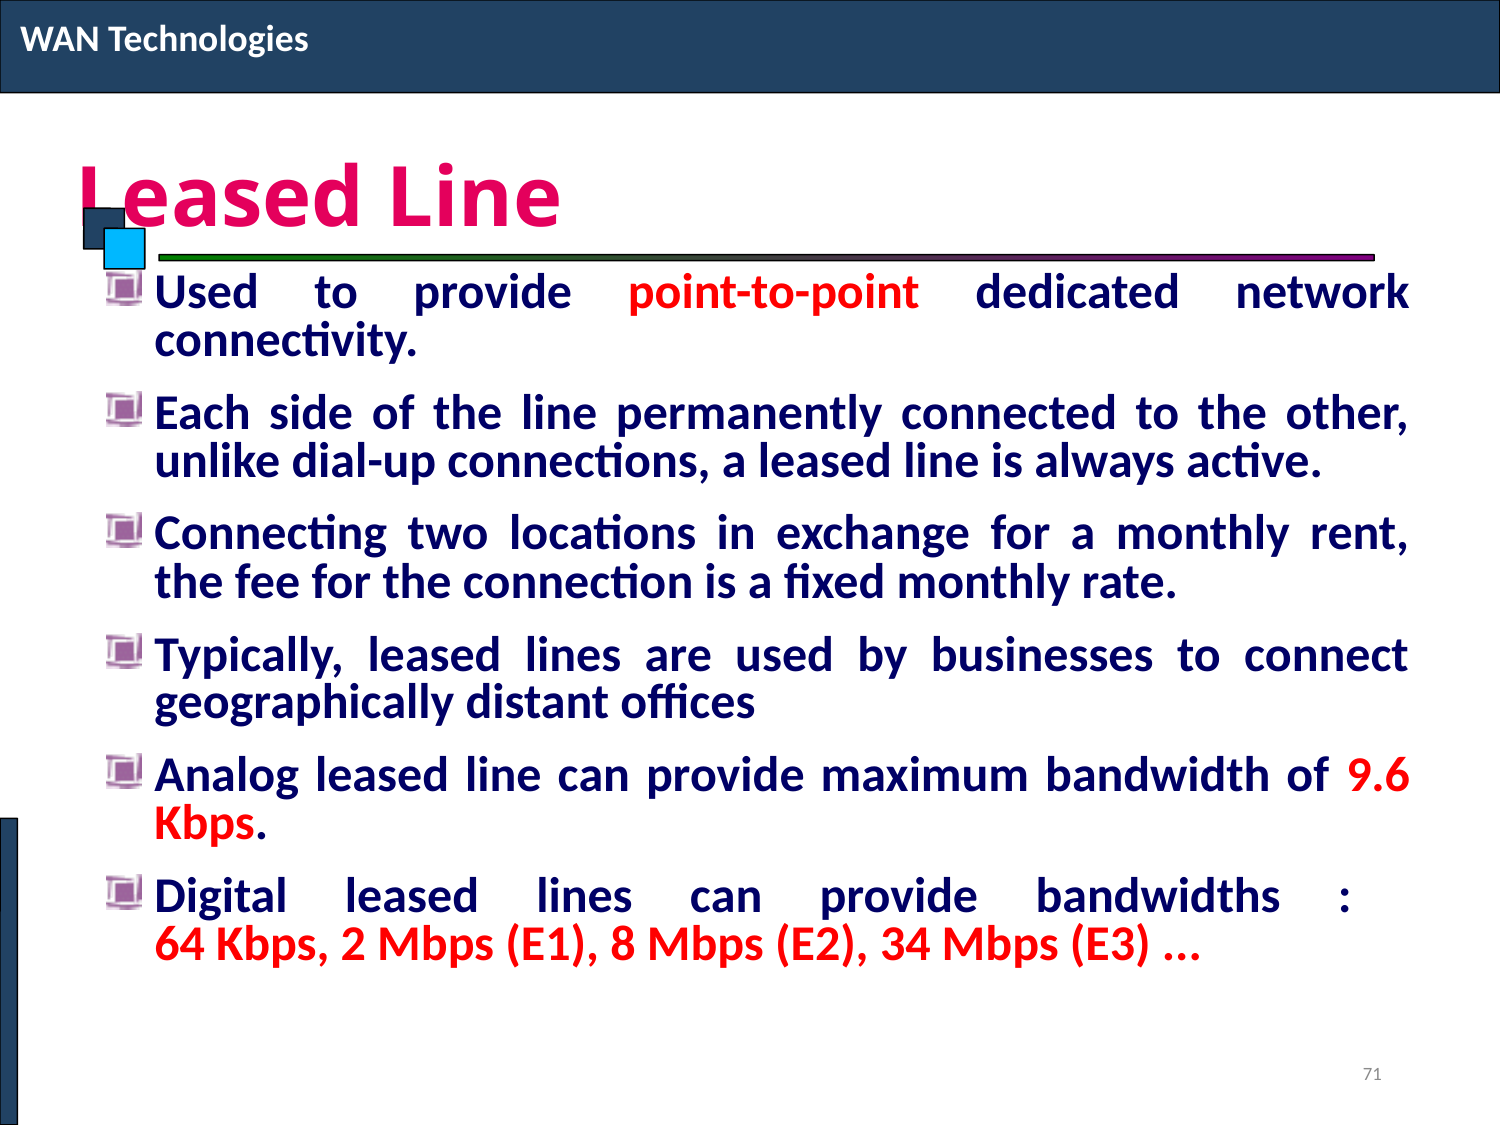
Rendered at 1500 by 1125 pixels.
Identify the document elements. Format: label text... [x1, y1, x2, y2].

slide_number 71 [1059, 1042, 1397, 1103]
text_box [159, 254, 1375, 261]
text_box WAN Technologies [20, 17, 975, 60]
text_box [0, 818, 18, 1125]
picture [106, 270, 142, 306]
text_box [83, 208, 125, 249]
text_box [104, 228, 145, 269]
picture [106, 753, 142, 789]
list Used to provide point-to-point dedicated network connectivity. Each side of the line permanently connected to the other, unlike dial-up connections, a leased line is always active. Connecting two locations in exchange for a monthly rent, the fee for the connection is a fixed monthly rate. Typically, leased lines are used by businesses to connect geographically distant offices Analog leased line can provide maximum bandwidth of 9.6 Kbps. Digital leased lines can provide bandwidths : 64 Kbps, 2 Mbps (E1), 8 Mbps (E2), 34 Mbps (E3) ... [75, 262, 1425, 1075]
title Leased Line [75, 112, 1425, 262]
picture [106, 633, 142, 669]
picture [106, 512, 142, 548]
picture [106, 874, 142, 910]
picture [106, 391, 142, 427]
text_box [0, 0, 1500, 93]
